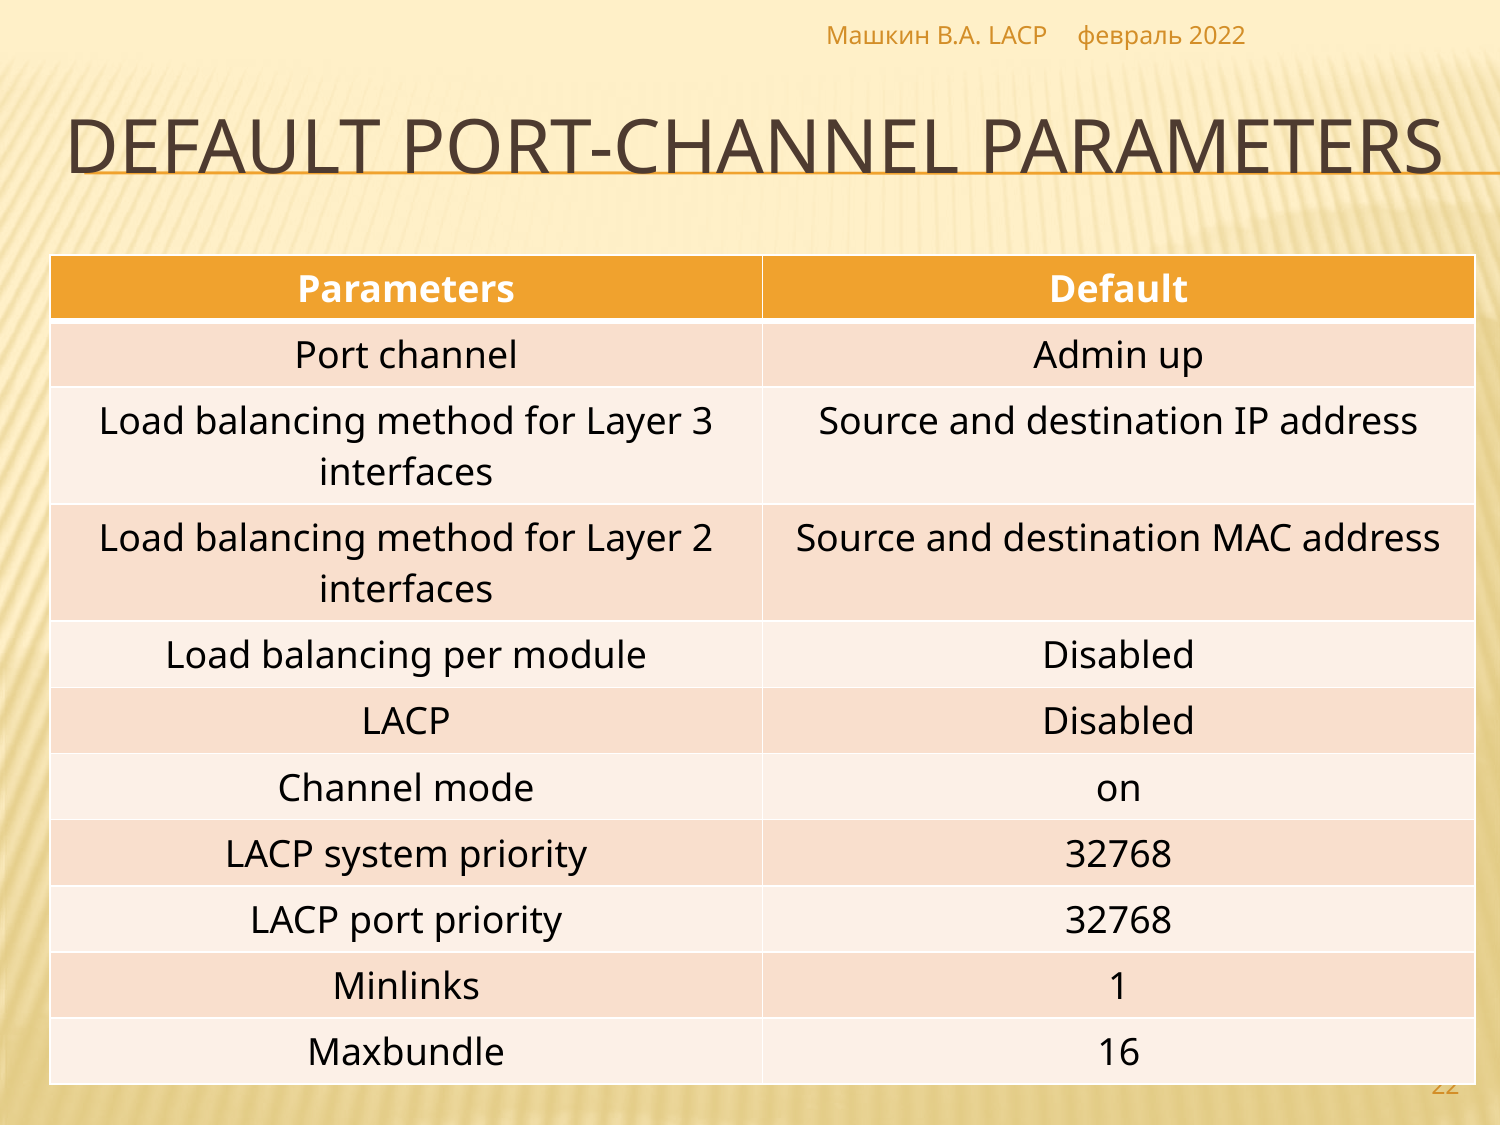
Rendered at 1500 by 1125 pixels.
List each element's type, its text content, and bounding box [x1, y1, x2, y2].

table_cell 32768 [763, 887, 1474, 951]
table_cell Source and destination MAC address [763, 505, 1474, 620]
slide_number февраль 2022 [1063, 12, 1475, 60]
slide_number 22 [1350, 1061, 1475, 1103]
table_cell Channel mode [51, 754, 762, 819]
table_cell Disabled [763, 688, 1474, 753]
table_cell Port channel [51, 324, 762, 386]
table_cell LACP port priority [51, 887, 762, 951]
table_cell 16 [763, 1019, 1474, 1083]
table_cell LACP system priority [51, 820, 762, 885]
table_cell on [763, 754, 1474, 819]
title Default Port-Channel Parameters [50, 75, 1475, 213]
table_cell Load balancing method for Layer 2 interfaces [51, 505, 762, 620]
table_cell Admin up [763, 324, 1474, 386]
table_cell Load balancing per module [51, 622, 762, 687]
table_header Parameters [51, 256, 762, 318]
footer Машкин В.А. LACP [587, 12, 1063, 60]
table_cell Maxbundle [51, 1019, 762, 1083]
table_header Default [763, 256, 1474, 318]
table_cell 32768 [763, 820, 1474, 885]
table_cell Load balancing method for Layer 3 interfaces [51, 388, 762, 503]
table_cell Disabled [763, 622, 1474, 687]
table_cell 1 [763, 953, 1474, 1017]
table_cell Minlinks [51, 953, 762, 1017]
table_cell LACP [51, 688, 762, 753]
table_cell Source and destination IP address [763, 388, 1474, 503]
